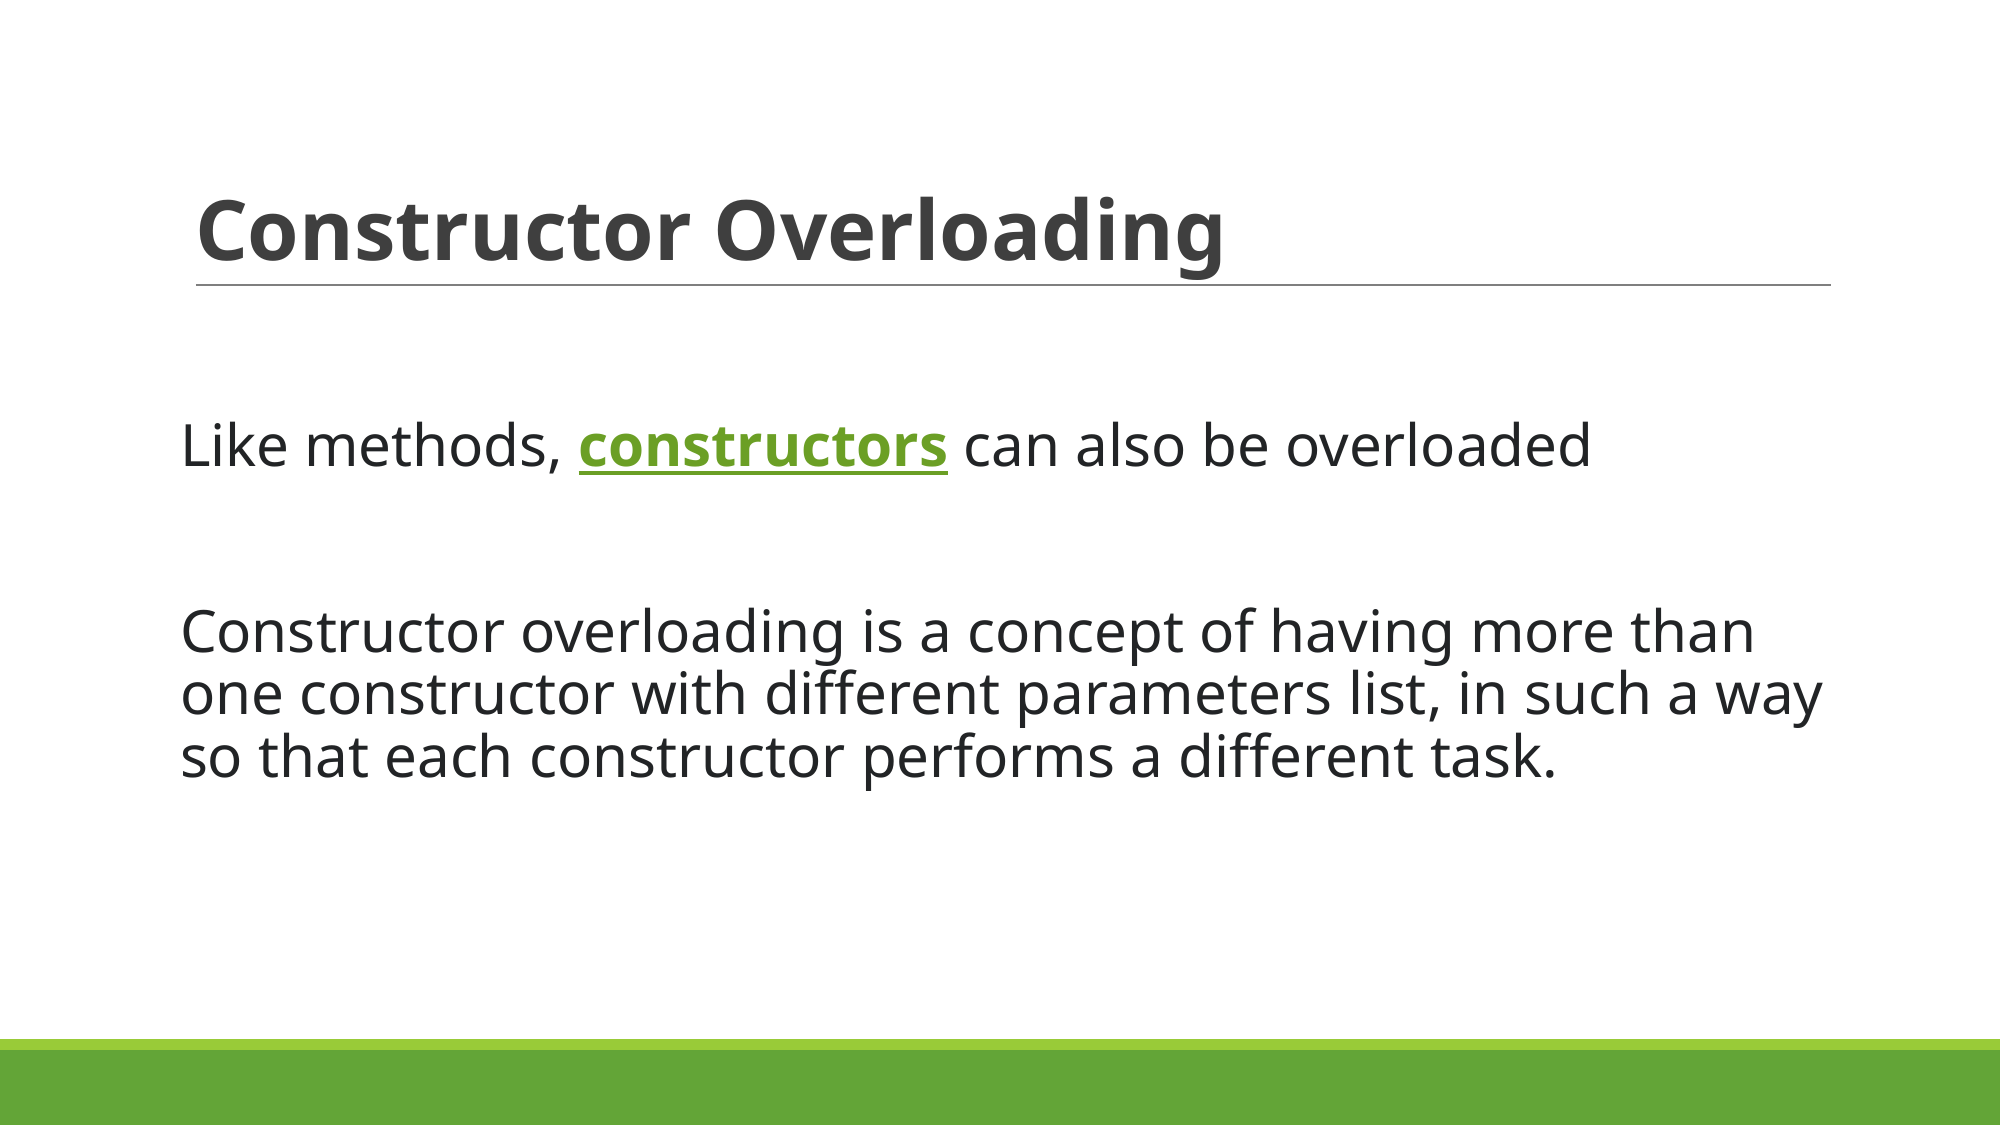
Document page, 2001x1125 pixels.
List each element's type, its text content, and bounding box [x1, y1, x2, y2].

title Constructor Overloading [180, 47, 1830, 285]
list Like methods, constructors can also be overloaded Constructor overloading is a concept of having more than one constructor with different parameters list, in such a way so that each constructor performs a different task. [180, 302, 1830, 963]
